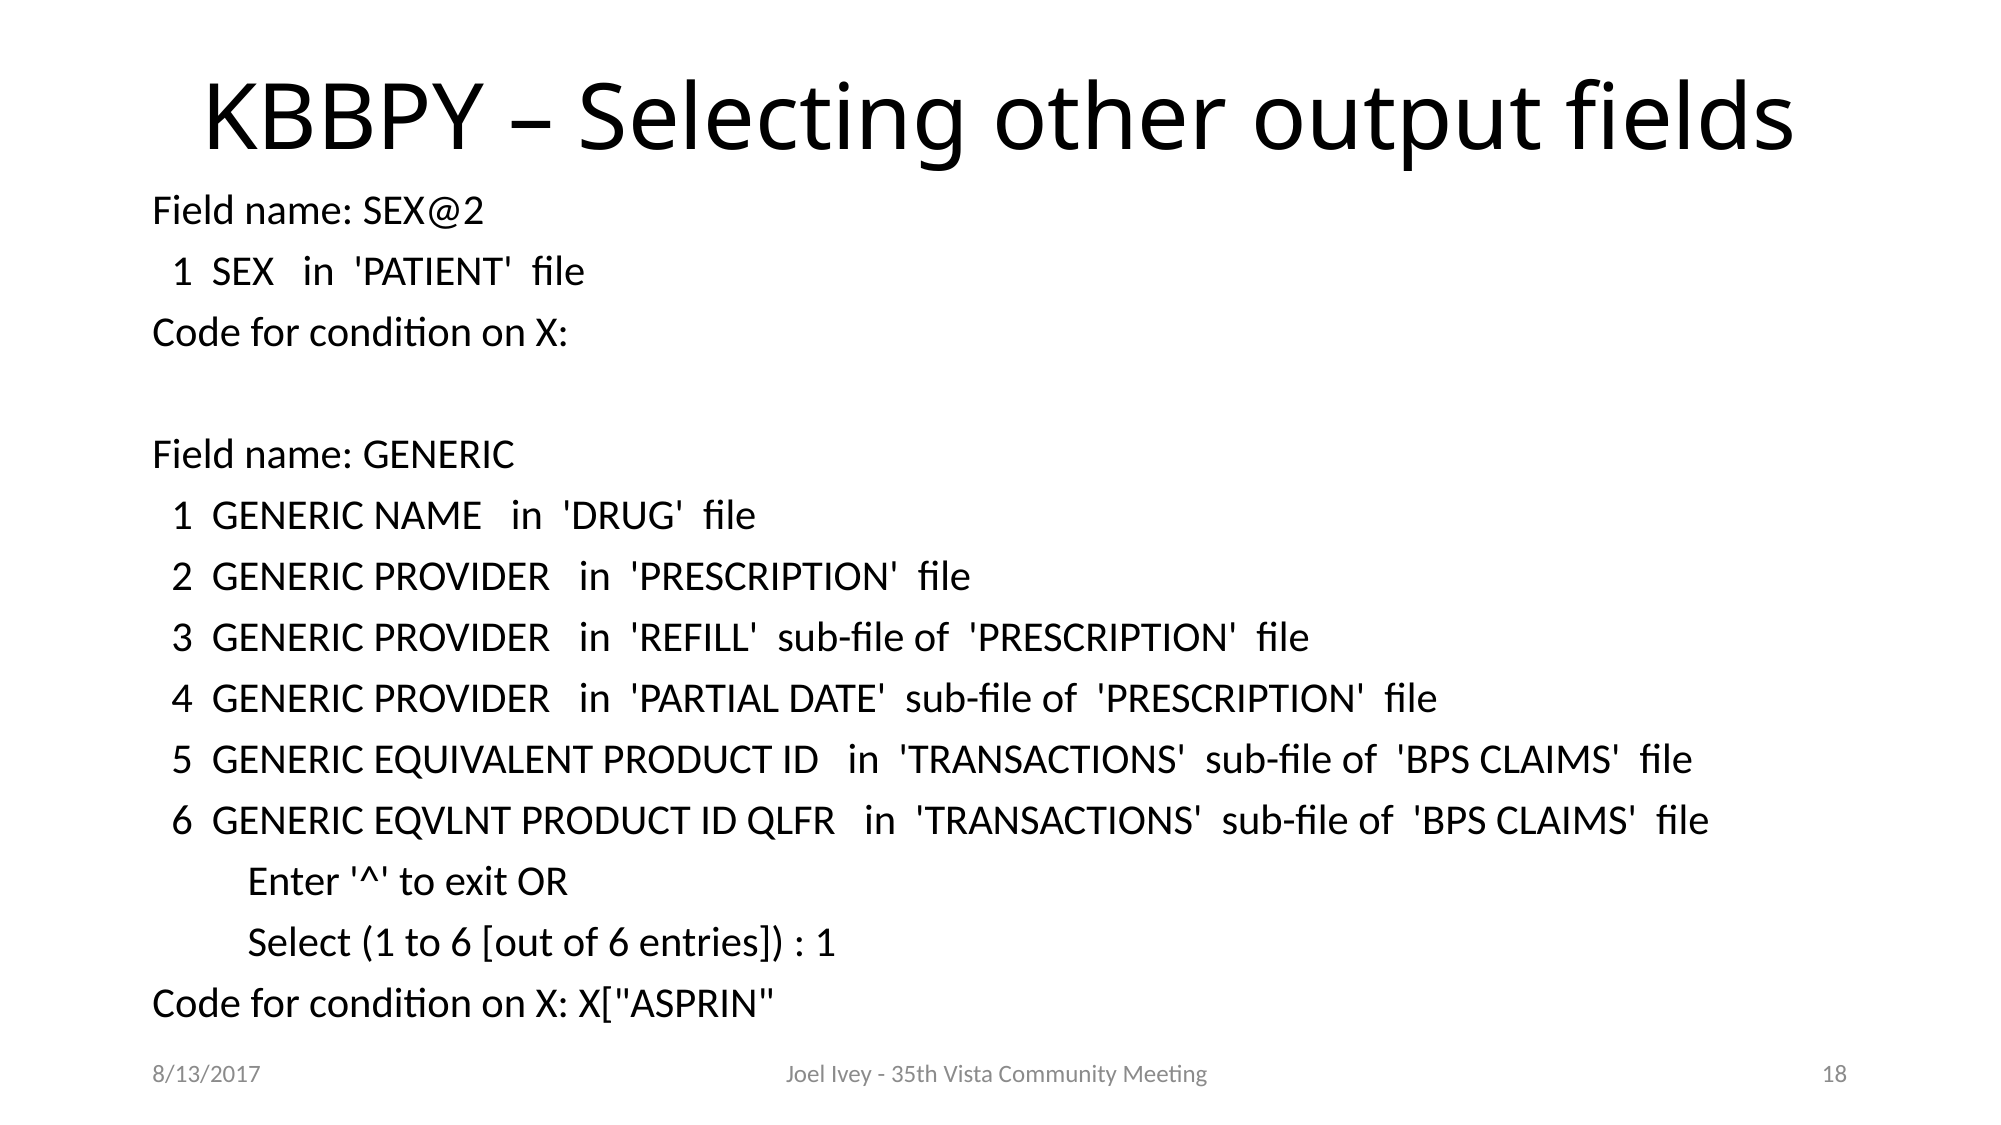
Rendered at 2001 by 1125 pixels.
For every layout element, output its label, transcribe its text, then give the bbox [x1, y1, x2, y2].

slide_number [137, 1042, 588, 1103]
footer Joel Ivey - 35th Vista Community Meeting [662, 1042, 1338, 1103]
list Field name: SEX@2 1 SEX in 'PATIENT' file Code for condition on X: Field name: GENERIC 1 GENERIC NAME in 'DRUG' file 2 GENERIC PROVIDER in 'PRESCRIPTION' file 3 GENERIC PROVIDER in 'REFILL' sub-file of 'PRESCRIPTION' file 4 GENERIC PROVIDER in 'PARTIAL DATE' sub-file of 'PRESCRIPTION' file 5 GENERIC EQUIVALENT PRODUCT ID in 'TRANSACTIONS' sub-file of 'BPS CLAIMS' file 6 GENERIC EQVLNT PRODUCT ID QLFR in 'TRANSACTIONS' sub-file of 'BPS CLAIMS' file Enter '^' to exit OR Select (1 to 6 [out of 6 entries]) : 1 Code for condition on X: X["ASPRIN" [137, 180, 1863, 1043]
slide_number 18 [1412, 1042, 1863, 1103]
title KBBPY – Selecting other output fields [137, 59, 1863, 180]
